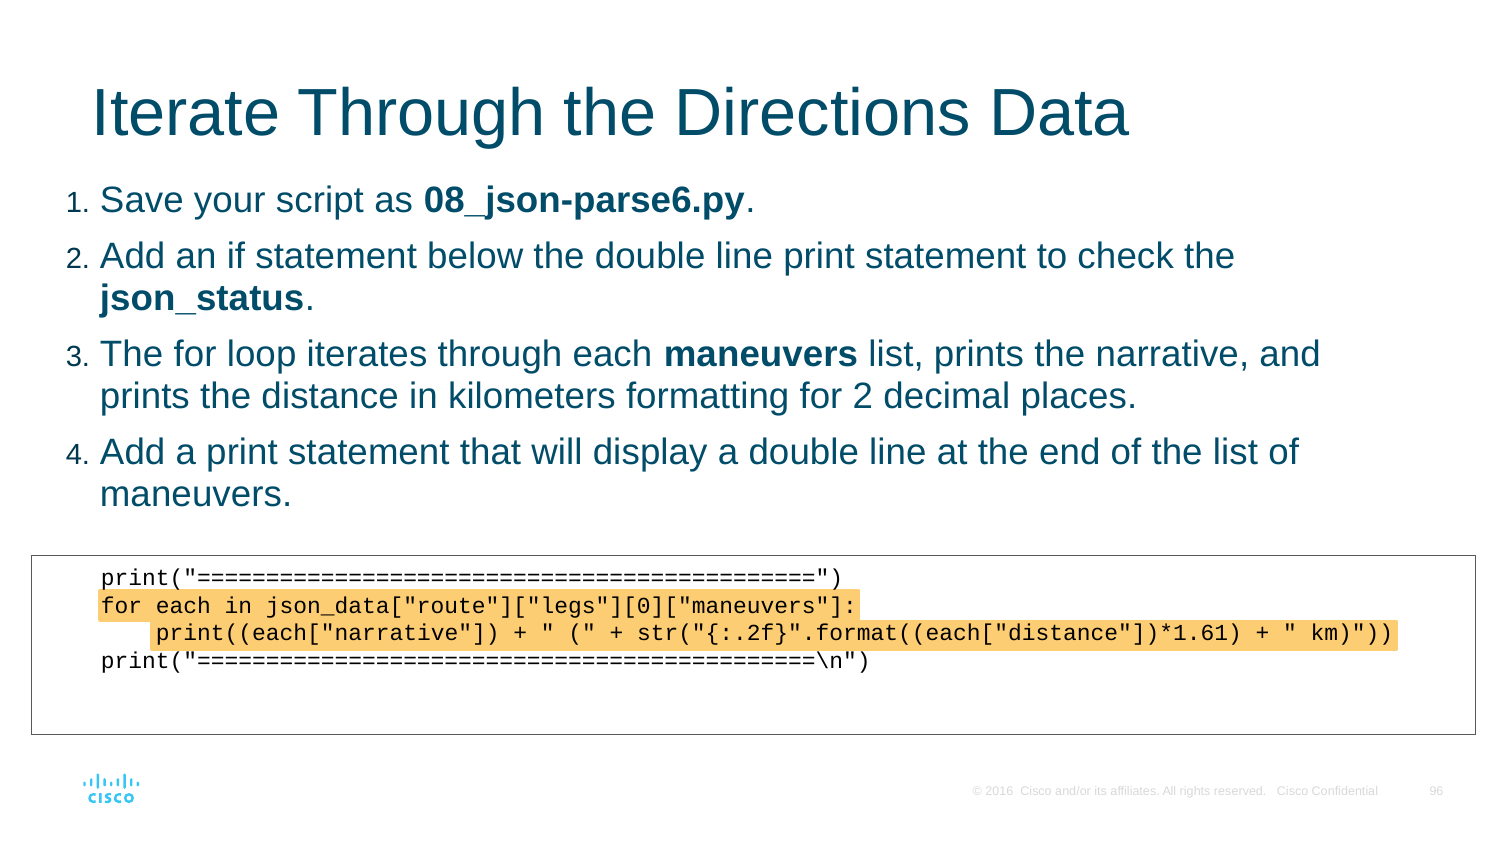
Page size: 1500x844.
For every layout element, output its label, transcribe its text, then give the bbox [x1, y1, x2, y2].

text_box print("=============================================") for each in json_data["route"]["legs"][0]["maneuvers"]: print((each["narrative"]) + " (" + str("{:.2f}".format((each["distance"])*1.61) + " km)")) print("=============================================\n") [31, 555, 1476, 735]
title Iterate Through the Directions Data [76, 55, 1446, 176]
list Save your script as 08_json-parse6.py. Add an if statement below the double line print statement to check the json_status. The for loop iterates through each maneuvers list, prints the narrative, and prints the distance in kilometers formatting for 2 decimal places. Add a print statement that will display a double line at the end of the list of maneuvers. [42, 171, 1427, 527]
